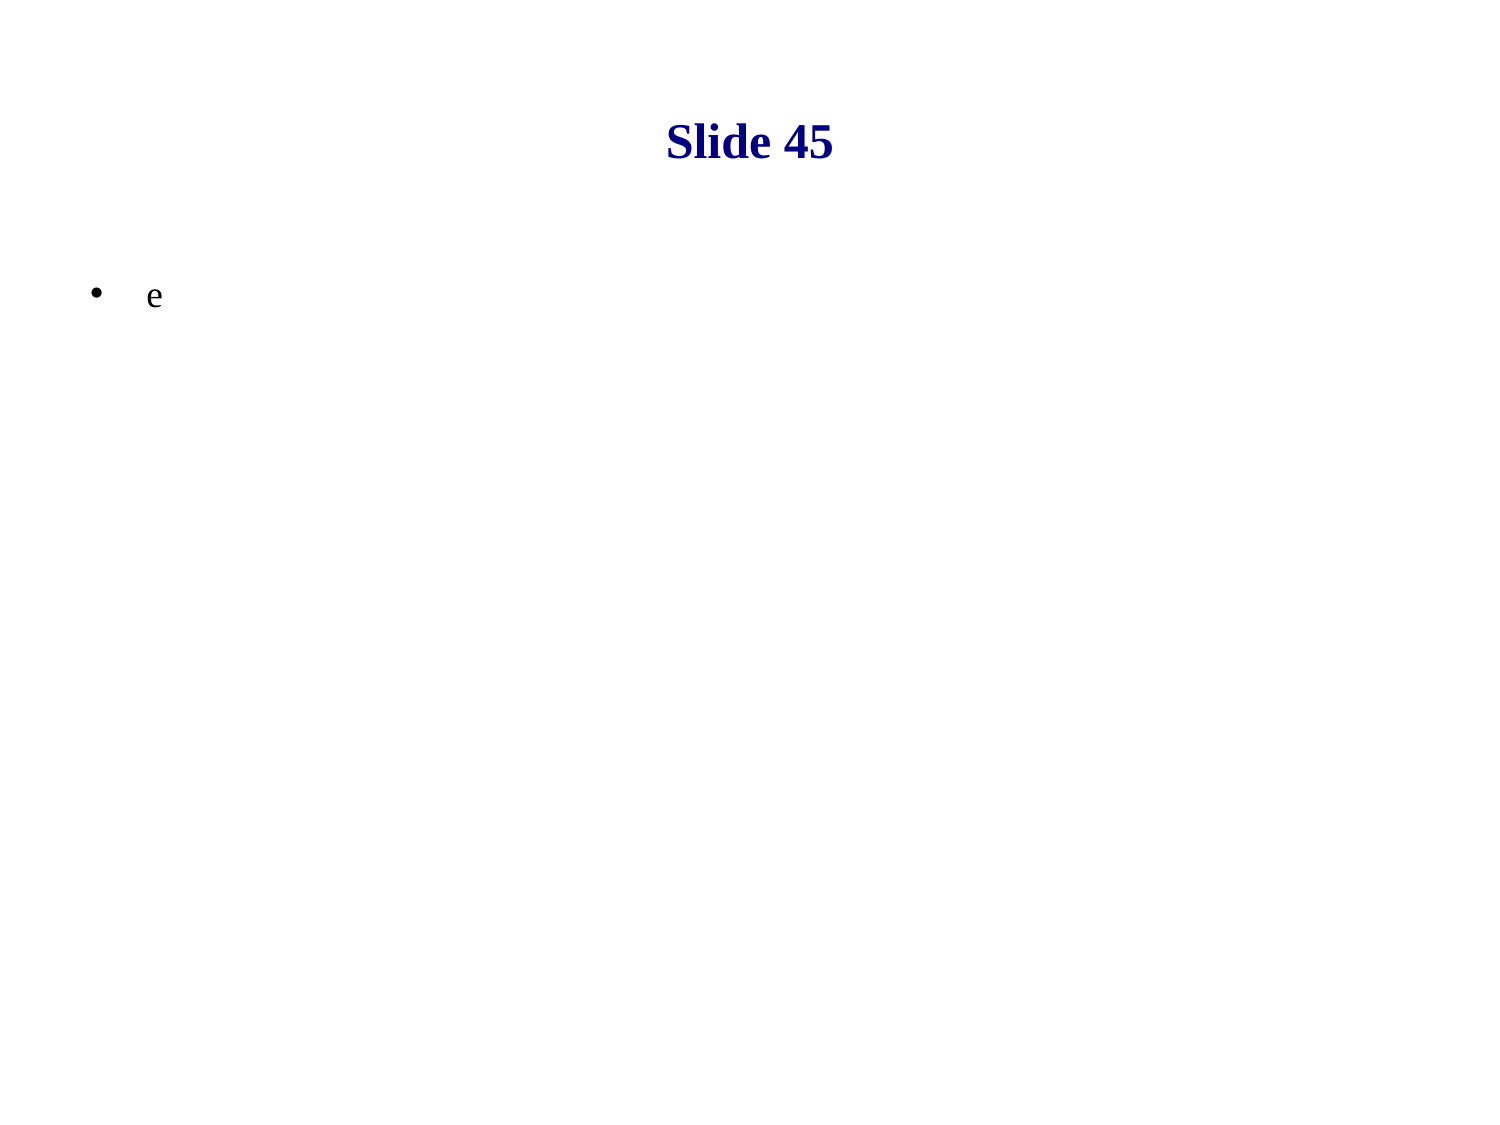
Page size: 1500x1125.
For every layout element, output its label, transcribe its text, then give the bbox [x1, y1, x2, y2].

title Slide 45 [75, 45, 1425, 233]
list e [75, 262, 1425, 1005]
